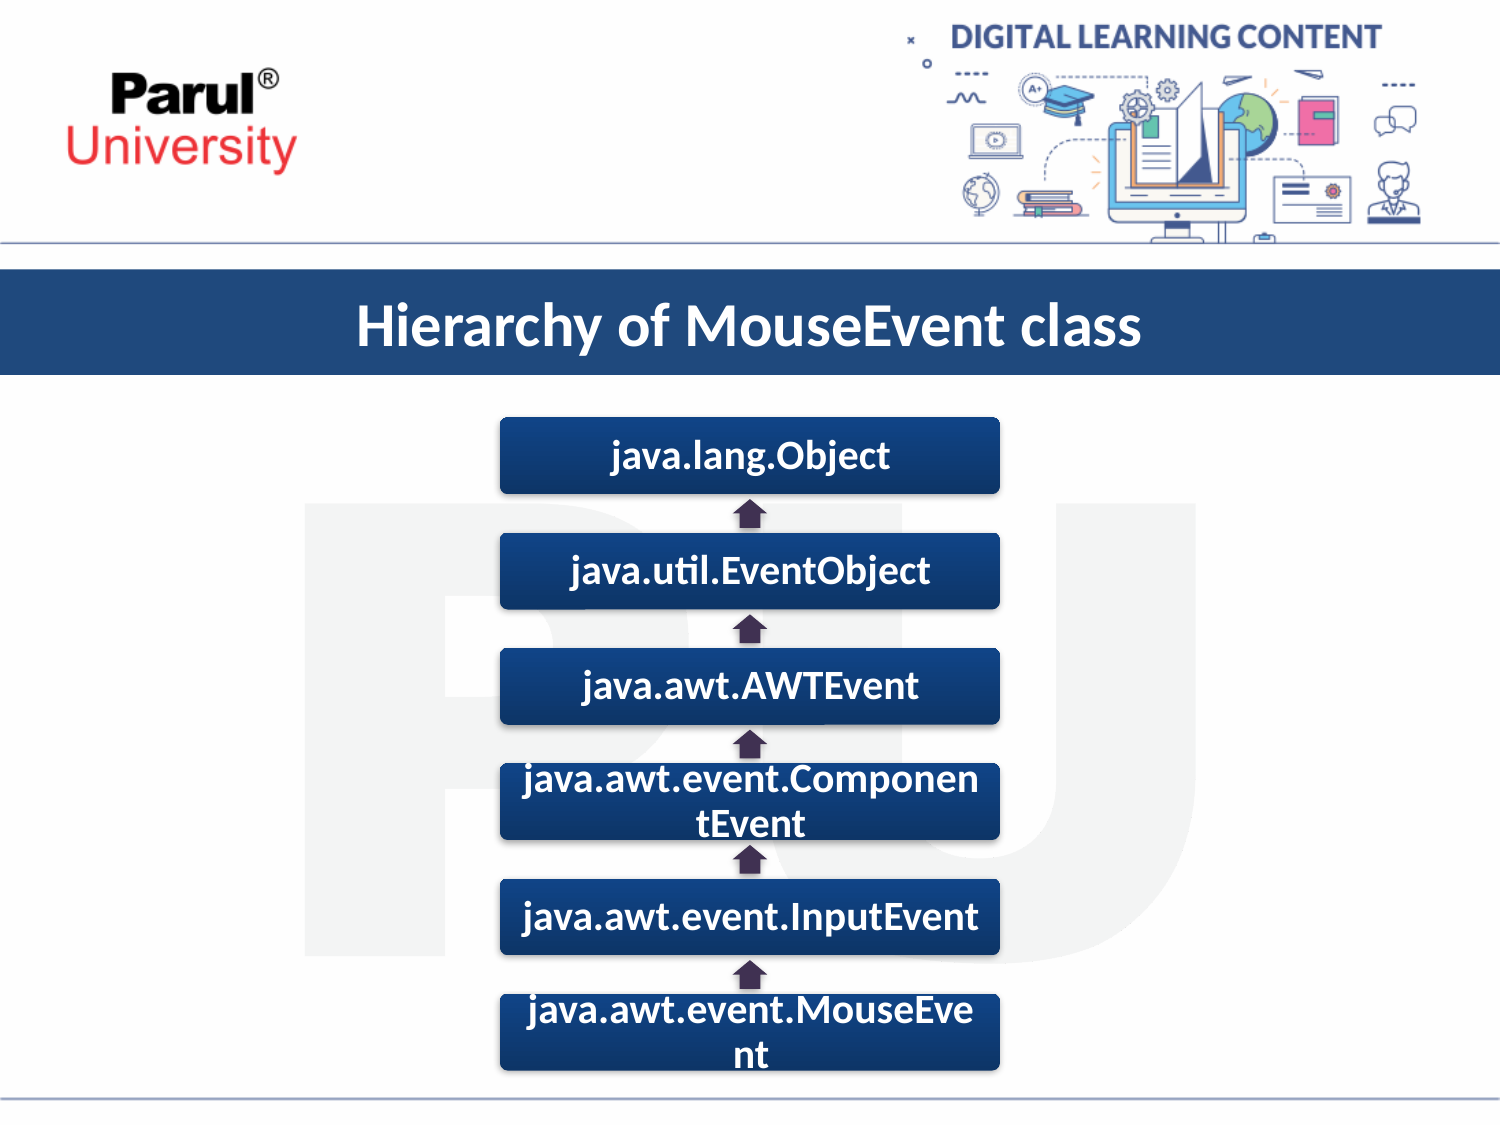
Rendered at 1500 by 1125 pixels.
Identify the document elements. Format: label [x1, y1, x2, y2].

list [145, 416, 1355, 1072]
picture [0, 0, 1500, 1125]
